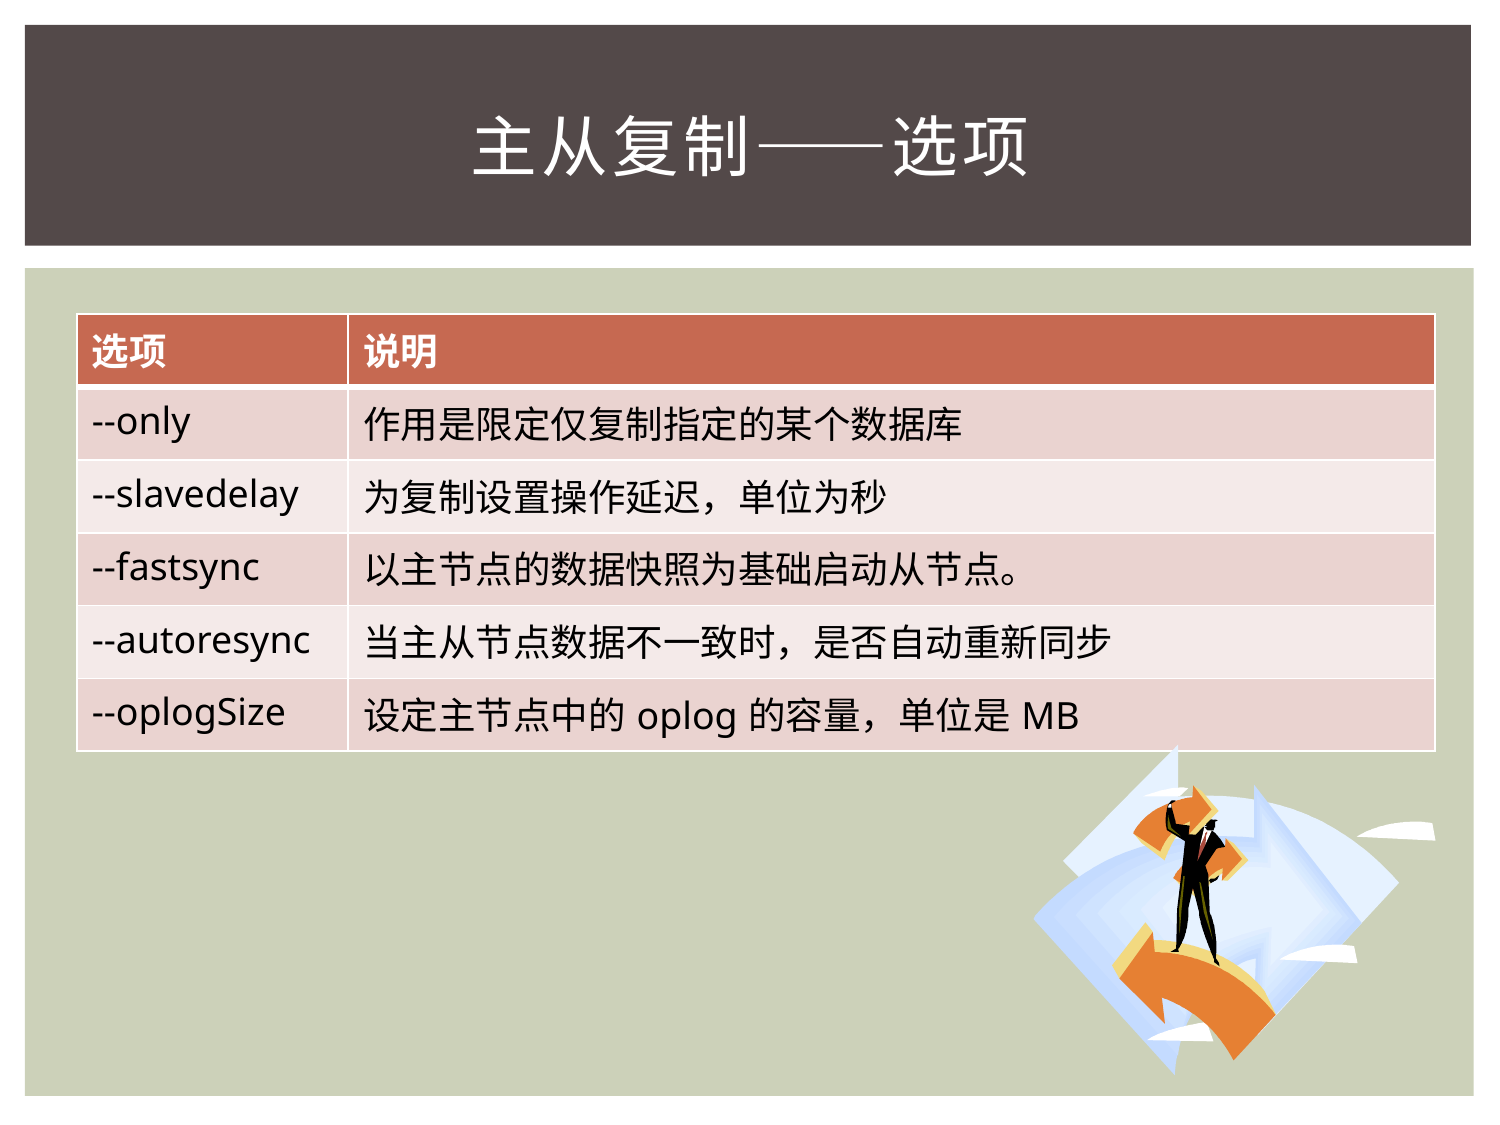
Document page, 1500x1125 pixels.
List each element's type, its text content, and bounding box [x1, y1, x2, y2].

table_header 说明 [349, 315, 1434, 384]
table_cell 以主节点的数据快照为基础启动从节点。 [349, 534, 1434, 605]
table_cell --oplogSize [78, 679, 347, 750]
table_cell --only [78, 390, 347, 459]
table_cell 当主从节点数据不一致时，是否自动重新同步 [349, 606, 1434, 678]
table_cell 设定主节点中的oplog的容量，单位是MB [349, 679, 1434, 750]
table_cell 为复制设置操作延迟，单位为秒 [349, 461, 1434, 532]
title 主从复制——选项 [62, 58, 1438, 232]
table_cell 作用是限定仅复制指定的某个数据库 [349, 390, 1434, 459]
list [1033, 739, 1441, 1081]
table_cell --fastsync [78, 534, 347, 605]
table_cell --slavedelay [78, 461, 347, 532]
table_cell --autoresync [78, 606, 347, 678]
table_header 选项 [78, 315, 347, 384]
